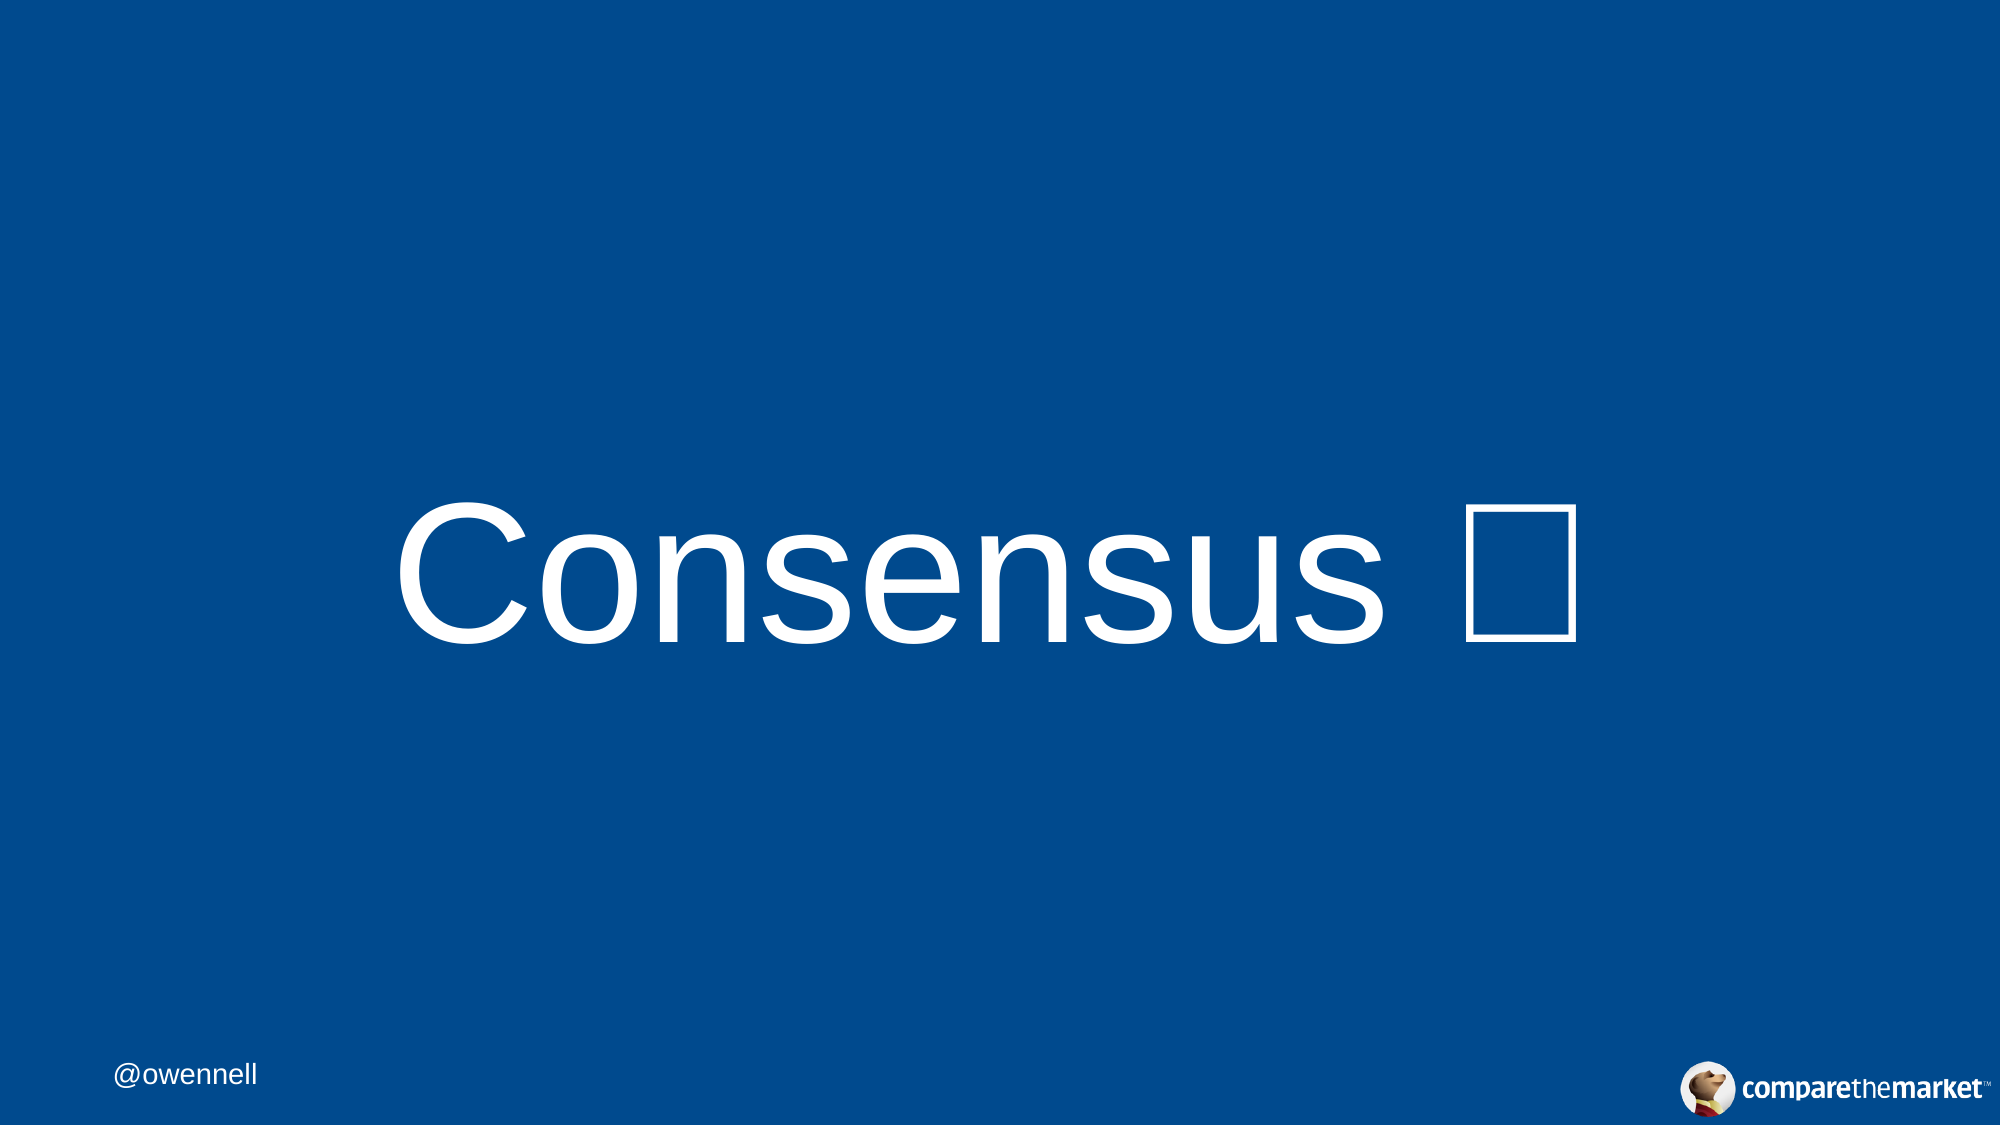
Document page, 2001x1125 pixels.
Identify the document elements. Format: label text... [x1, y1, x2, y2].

picture [1680, 1061, 1991, 1117]
slide_number @owennell [99, 1042, 567, 1103]
title Consensus 🤚 [198, 521, 1802, 604]
